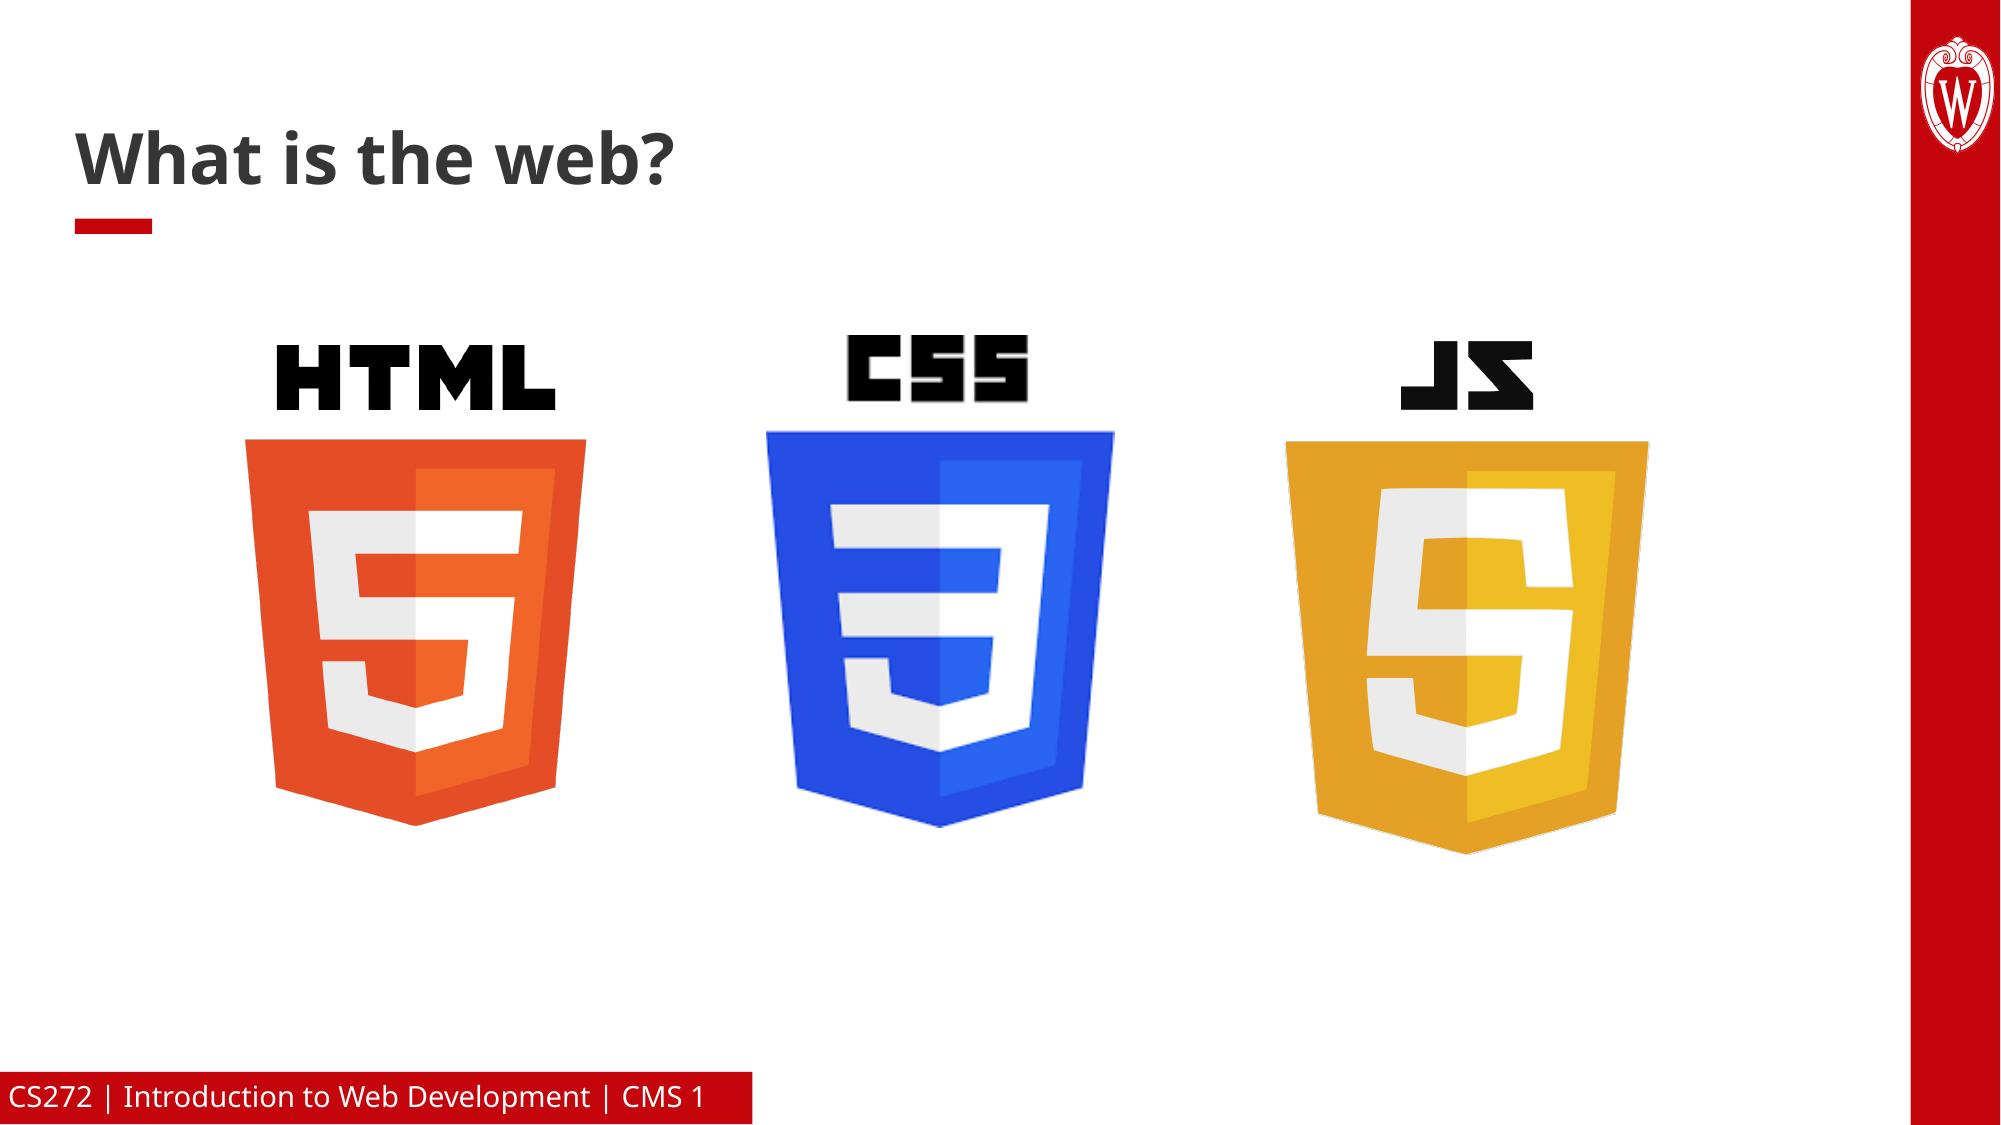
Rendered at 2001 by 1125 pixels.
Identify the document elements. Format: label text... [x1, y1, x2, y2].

picture [766, 335, 1115, 828]
picture [1920, 36, 1995, 154]
picture [174, 345, 656, 826]
picture [1225, 335, 1682, 861]
text_box CS272 | Introduction to Web Development | CMS 1 [0, 1071, 753, 1125]
title What is the web? [75, 115, 1863, 200]
